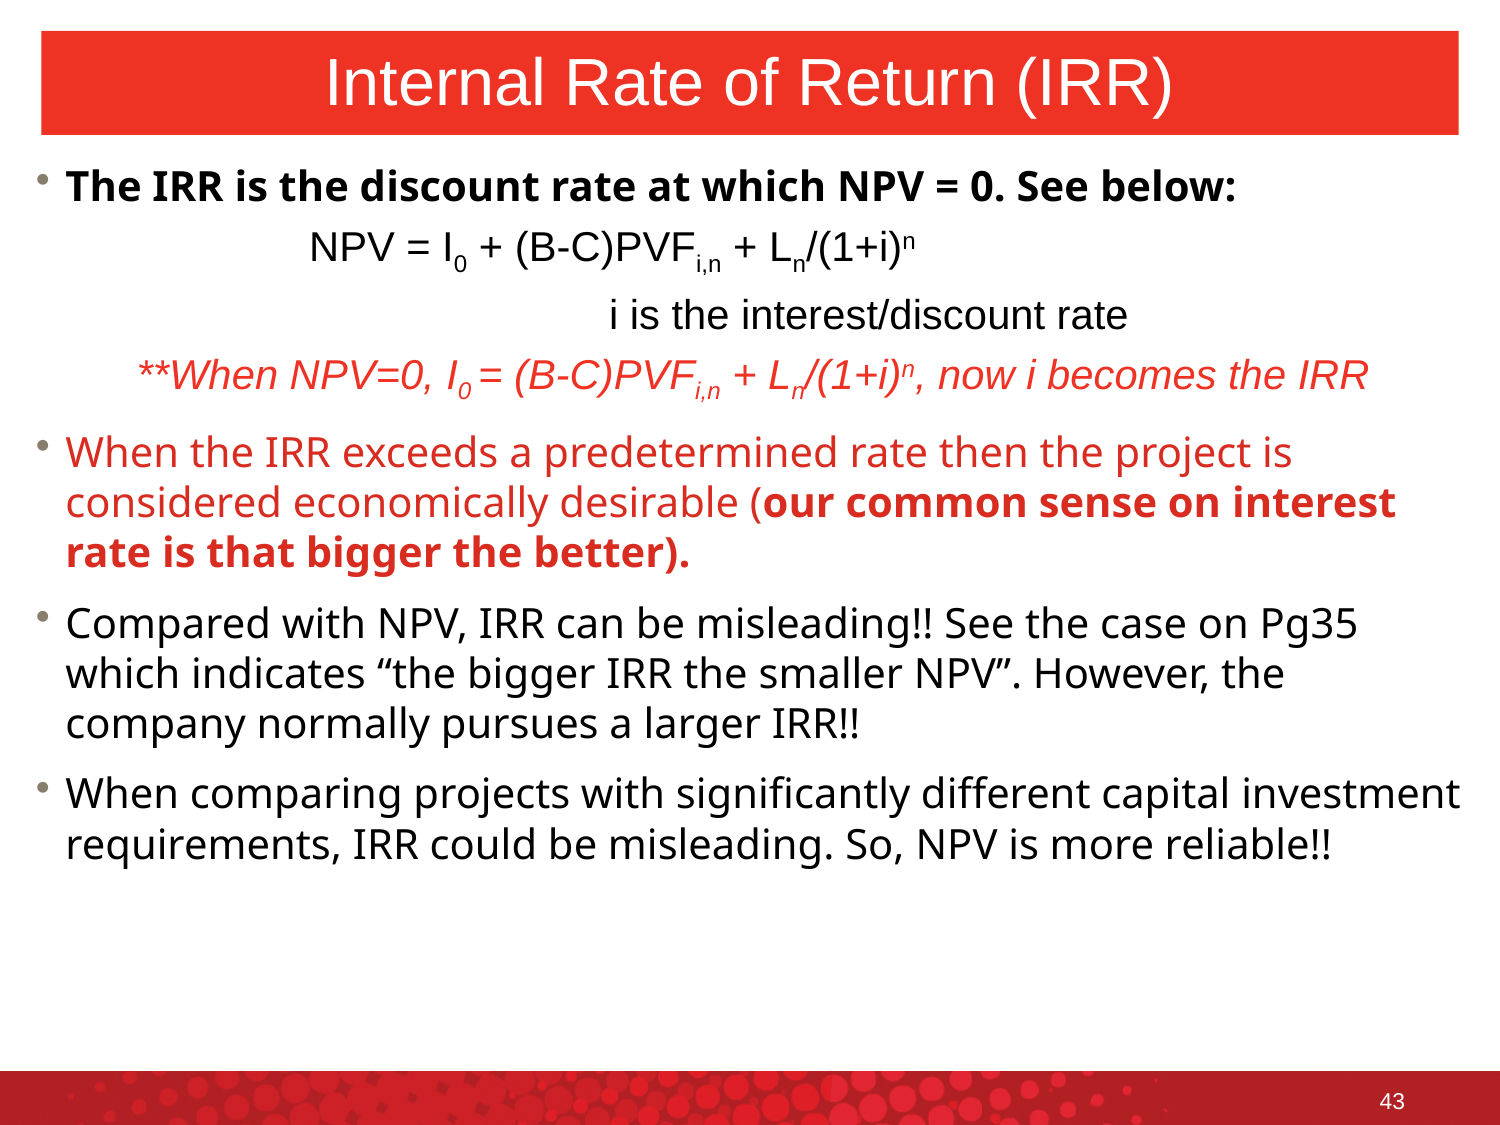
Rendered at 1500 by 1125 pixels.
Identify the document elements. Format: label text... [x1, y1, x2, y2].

slide_number 43 [1069, 1078, 1421, 1115]
picture [0, 1071, 1500, 1125]
title Internal Rate of Return (IRR) [41, 30, 1459, 135]
